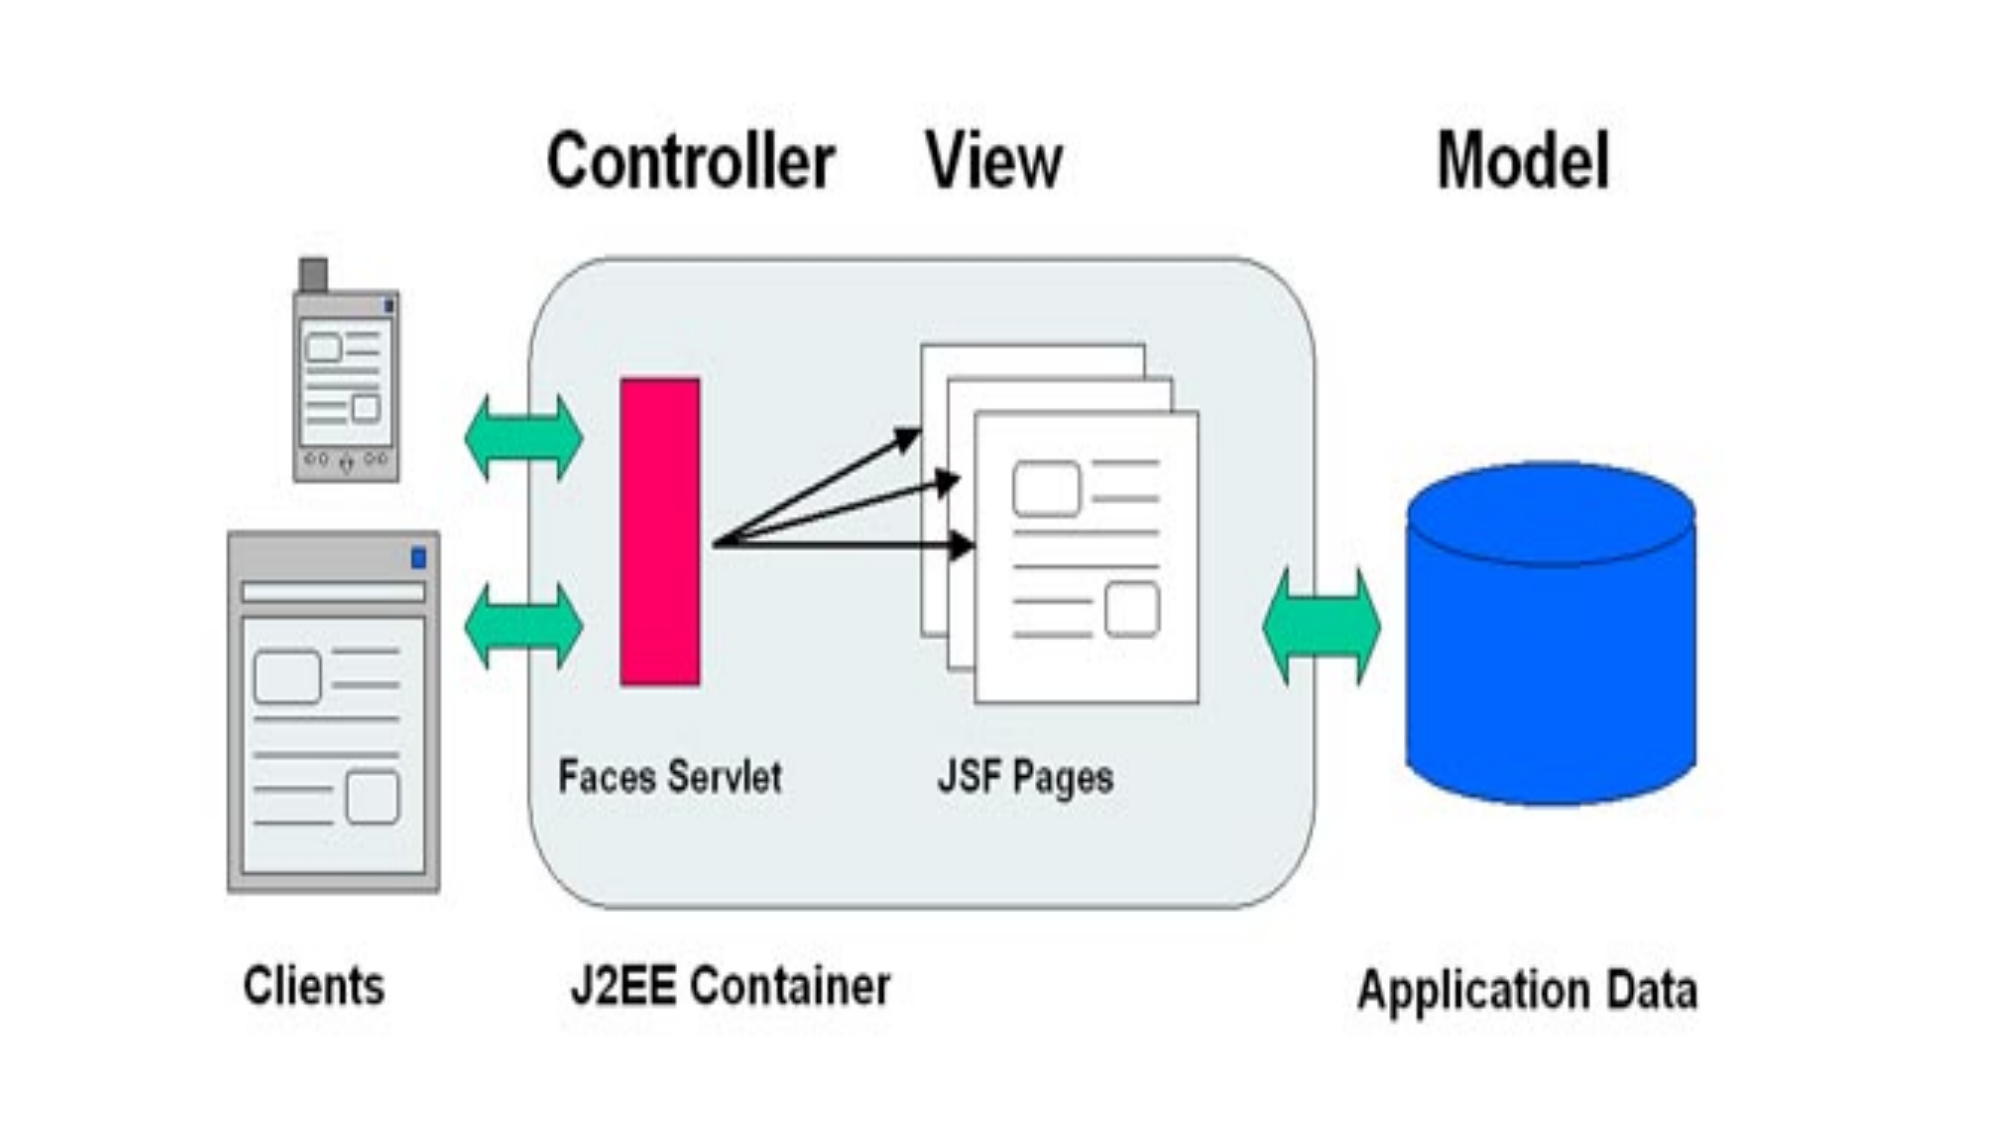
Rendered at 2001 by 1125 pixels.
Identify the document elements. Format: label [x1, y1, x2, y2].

list [201, 73, 1748, 1044]
